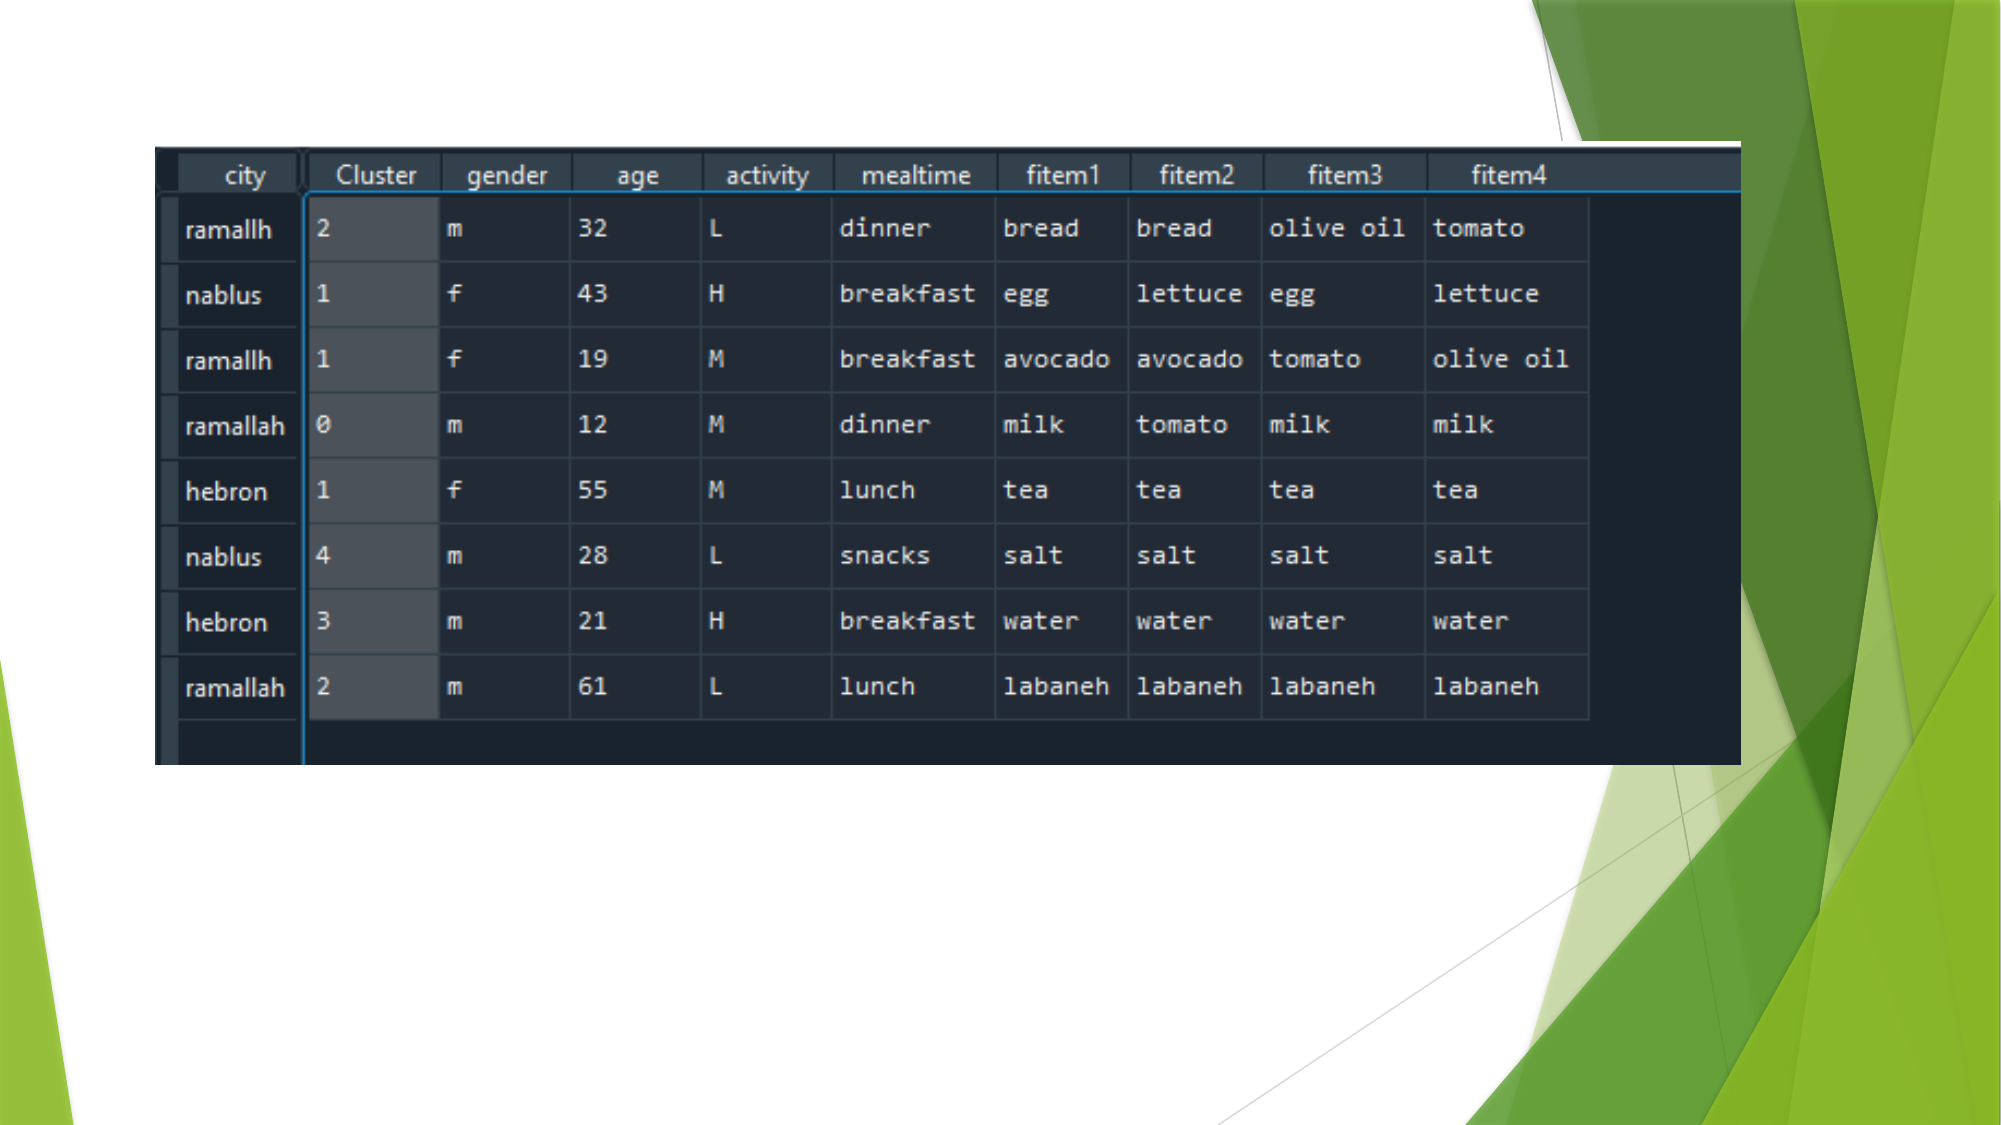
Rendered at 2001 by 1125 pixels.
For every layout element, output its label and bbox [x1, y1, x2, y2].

list [155, 140, 1742, 766]
